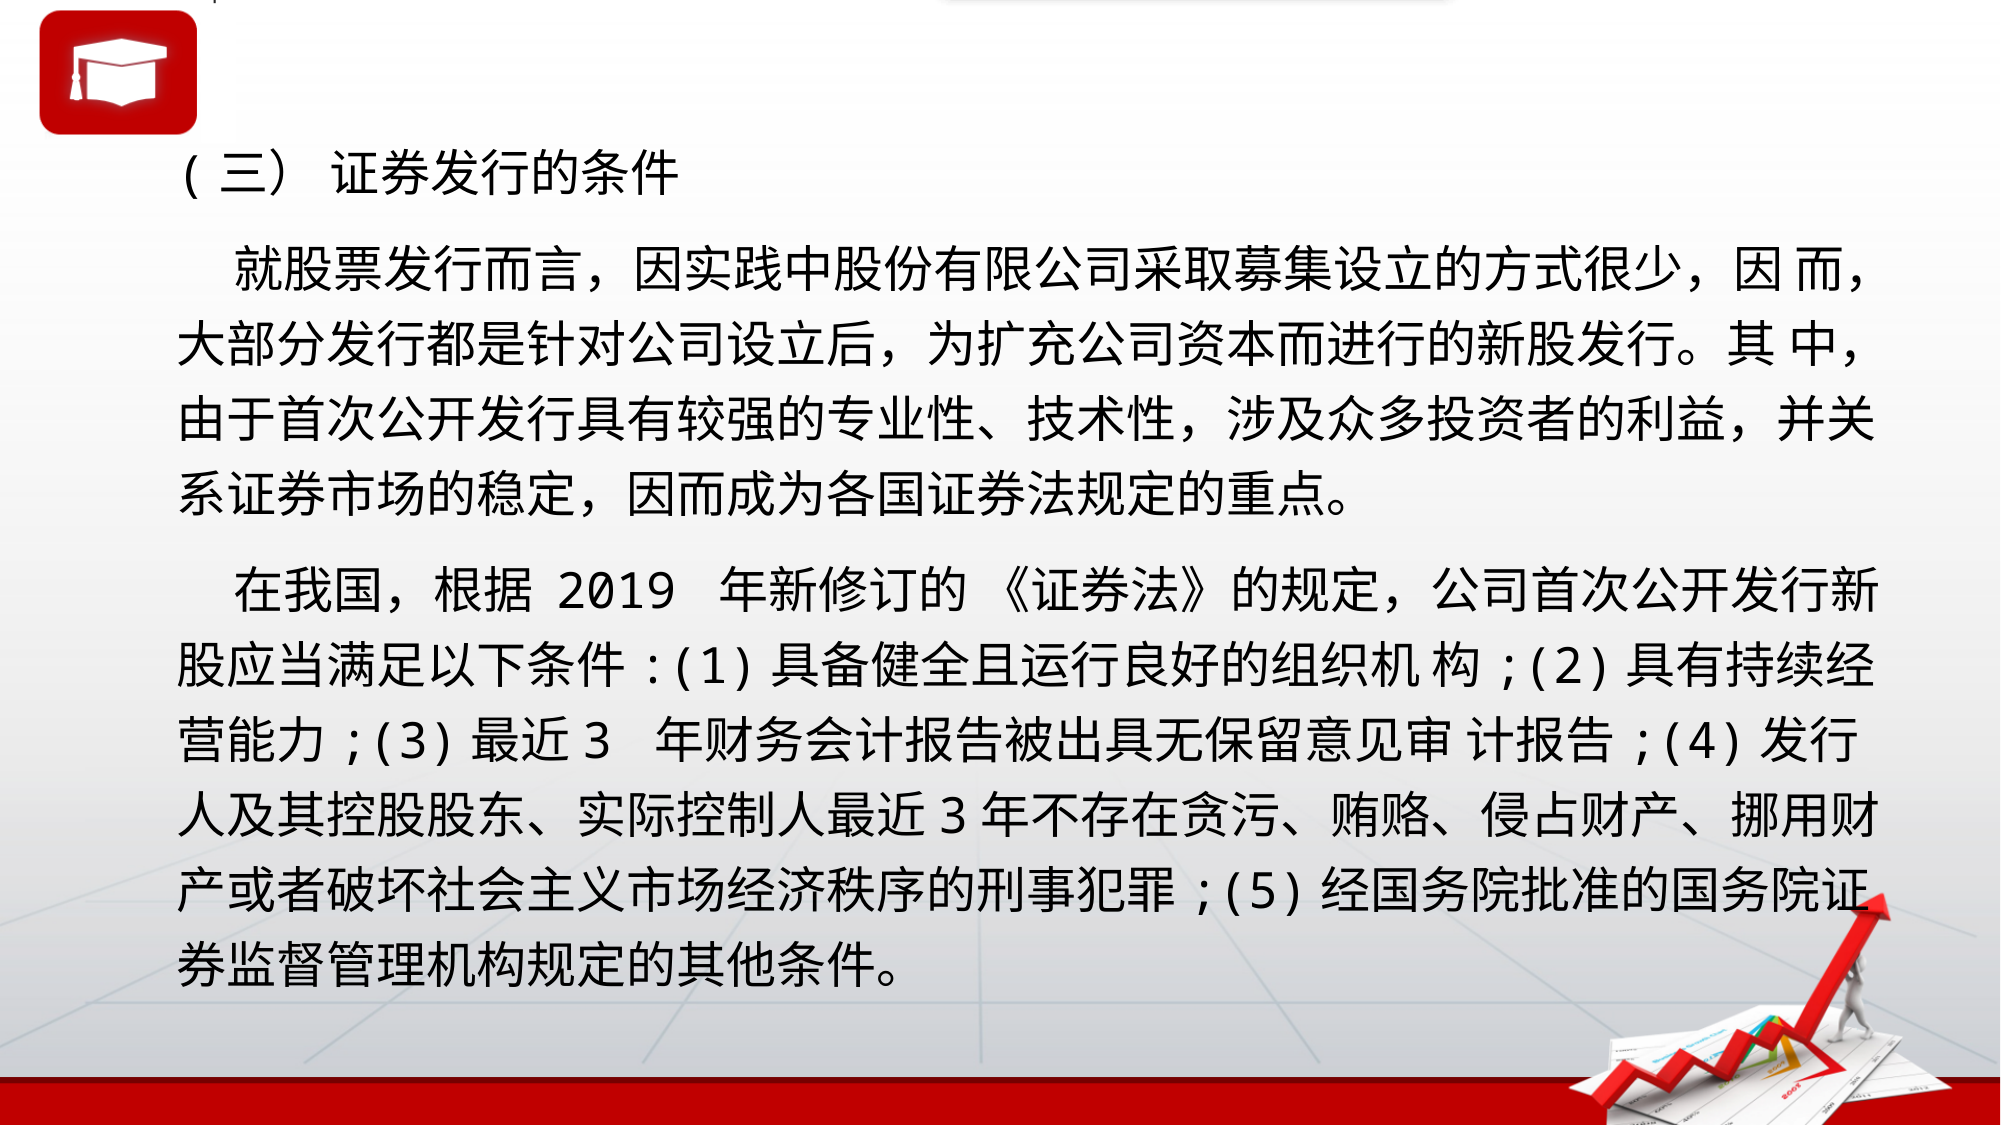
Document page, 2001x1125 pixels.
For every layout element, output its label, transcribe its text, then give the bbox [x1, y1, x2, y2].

list (三） 证券发行的条件 就股票发行而言，因实践中股份有限公司采取募集设立的方式很少，因 而，大部分发行都是针对公司设立后，为扩充公司资本而进行的新股发行。其 中，由于首次公开发行具有较强的专业性、技术性，涉及众多投资者的利益，并关系证券市场的稳定，因而成为各国证券法规定的重点。 在我国，根据 2019 年新修订的 《证券法》的规定，公司首次公开发行新股应当满足以下条件:(1)具备健全且运行良好的组织机 构;(2)具有持续经营能力;(3)最近3 年财务会计报告被出具无保留意见审 计报告;(4)发行人及其控股股东、实际控制人最近3年不存在贪污、贿赂、侵占财产、挪用财产或者破坏社会主义市场经济秩序的刑事犯罪;(5)经国务院批准的国务院证券监督管理机构规定的其他条件。 [161, 130, 1907, 1061]
picture [0, 0, 2001, 1125]
